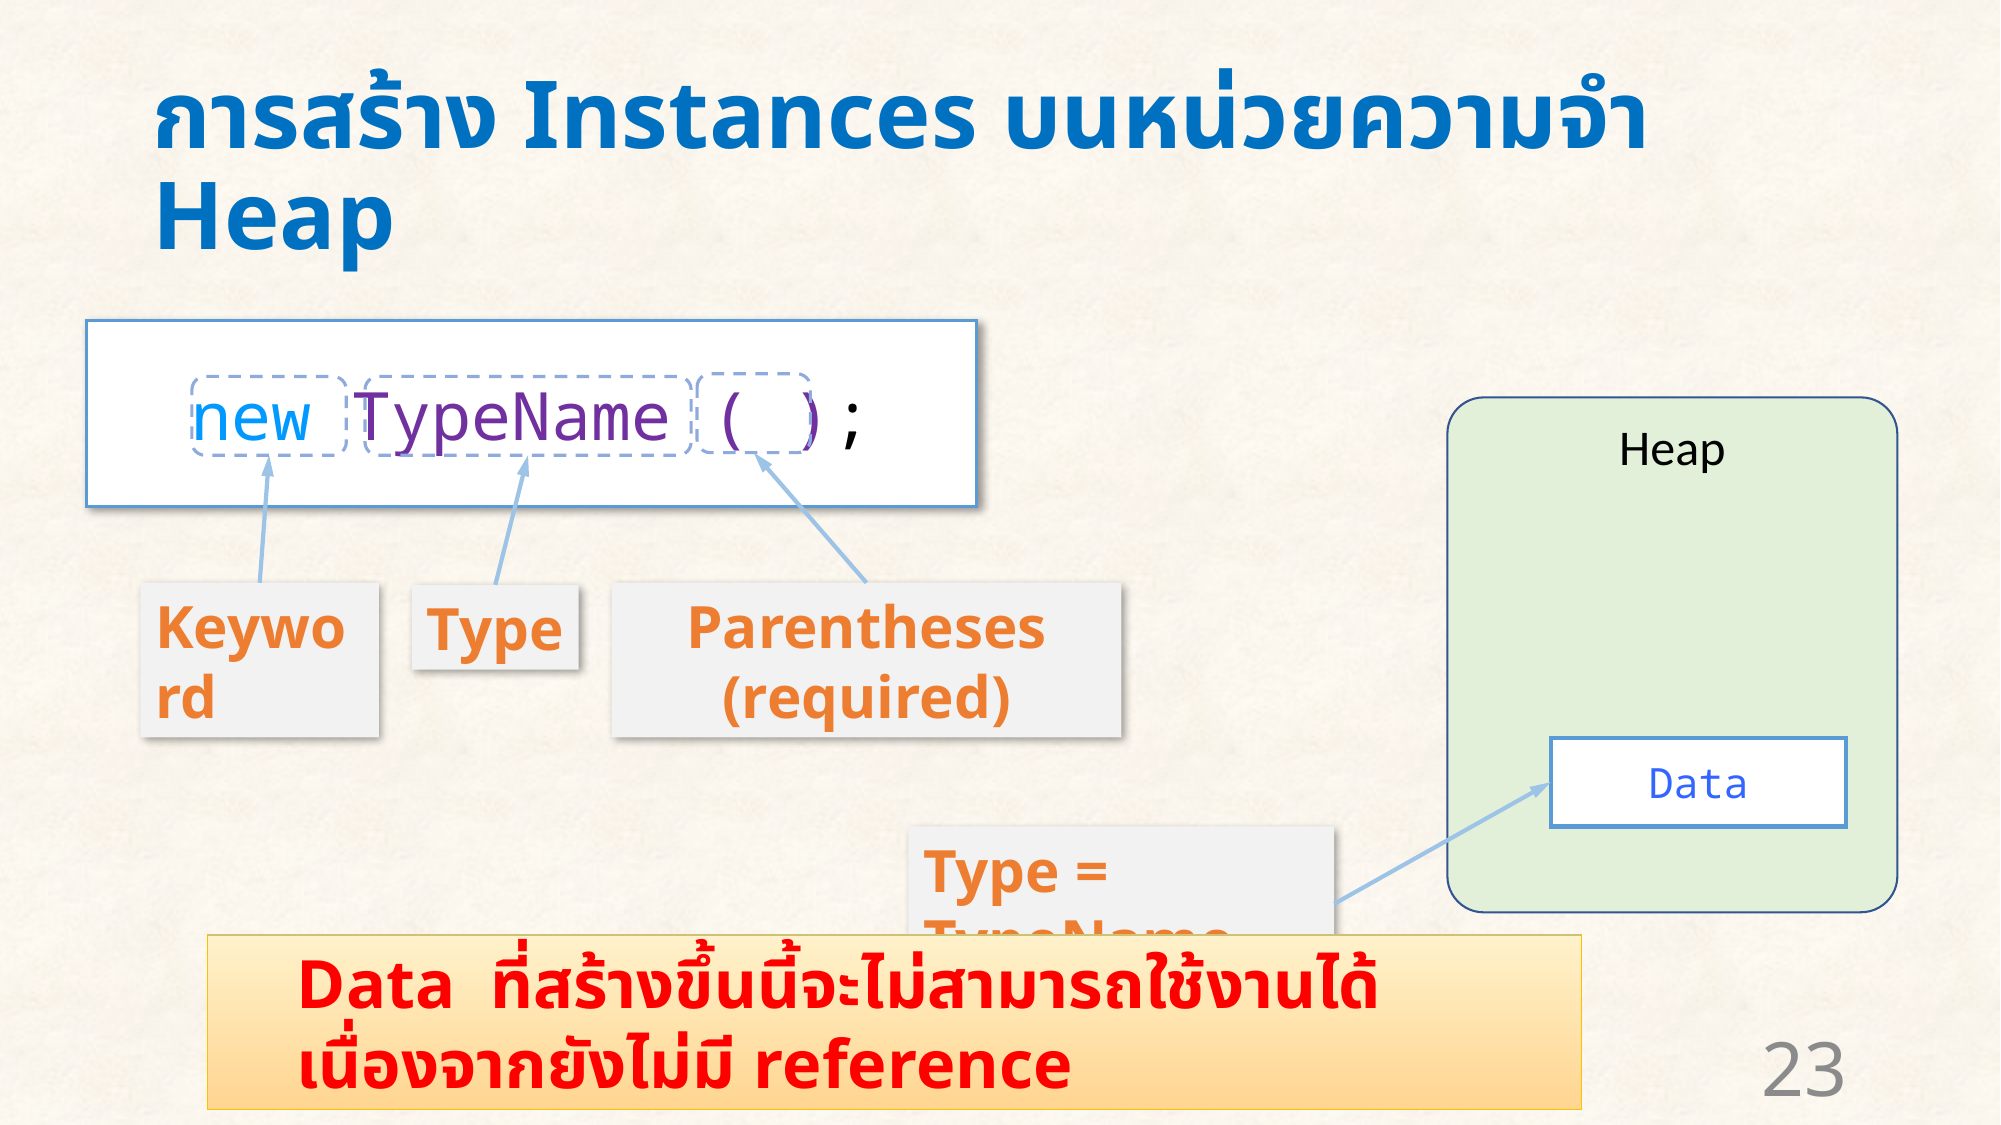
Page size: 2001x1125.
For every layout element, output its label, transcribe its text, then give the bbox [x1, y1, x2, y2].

text_box Type = TypeName [908, 826, 1335, 934]
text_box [86, 320, 1122, 671]
title การสร้าง Instances บนหน่วยความจำ Heap [137, 59, 1863, 278]
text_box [1334, 782, 1551, 870]
slide_number 23 [1582, 1042, 1863, 1103]
text_box Data ที่สร้างขึ้นนี้จะไม่สามารถใช้งานได้ เนื่องจากยังไม่มี reference [207, 934, 1582, 1110]
text_box Data [1550, 737, 1847, 827]
text_box Heap [1446, 396, 1899, 914]
